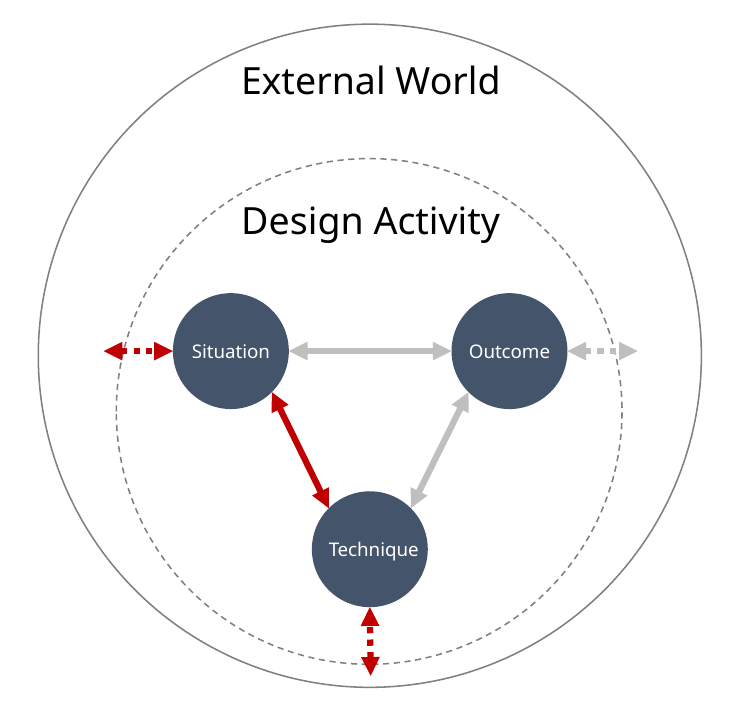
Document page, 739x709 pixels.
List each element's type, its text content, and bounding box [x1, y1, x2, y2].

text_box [271, 392, 329, 509]
text_box External World [226, 49, 516, 110]
text_box Design Activity [226, 189, 516, 250]
text_box [244, 24, 496, 49]
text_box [410, 392, 469, 509]
text_box [38, 57, 702, 688]
